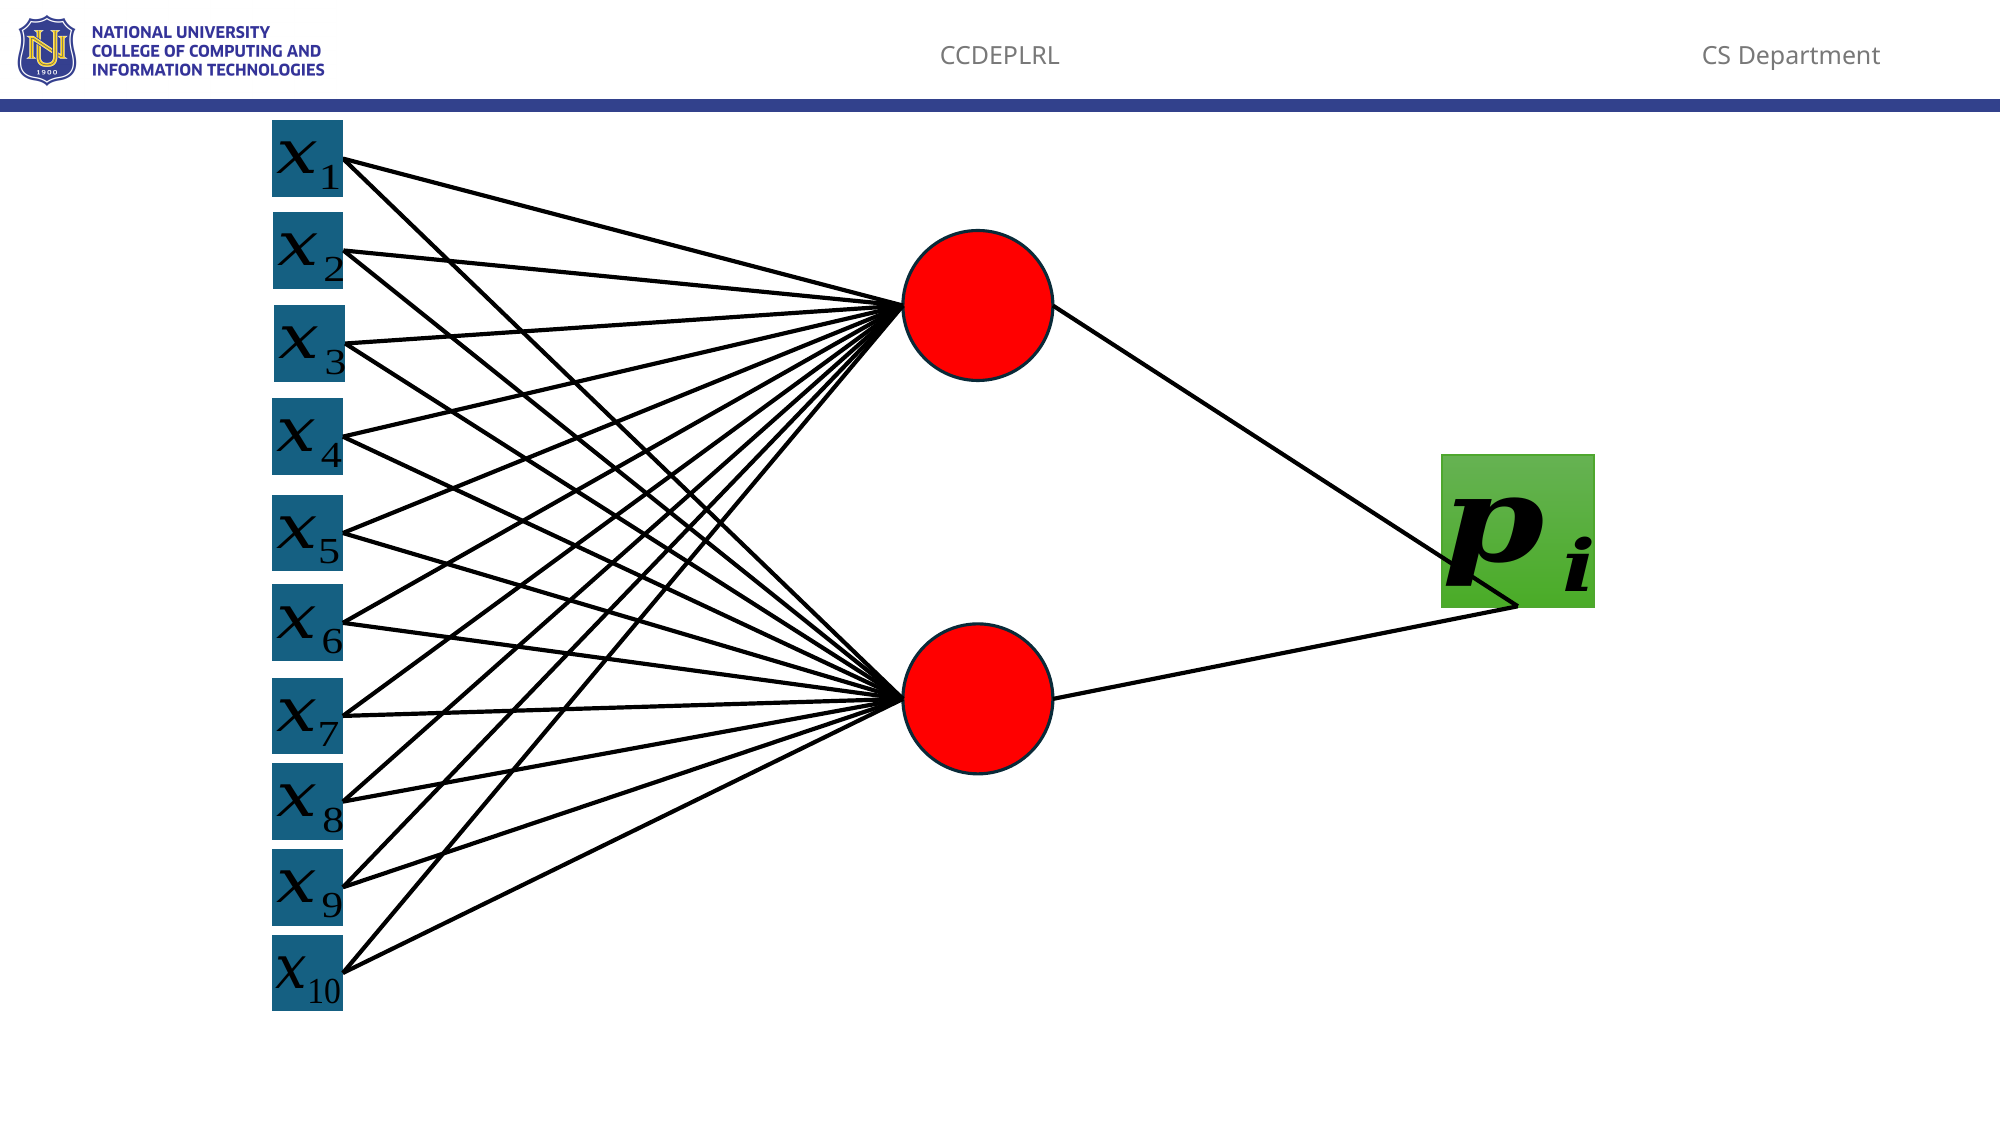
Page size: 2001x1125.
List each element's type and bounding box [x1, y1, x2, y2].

picture [0, 0, 337, 99]
text_box [342, 304, 904, 974]
text_box [1052, 530, 1444, 700]
text_box [342, 157, 904, 249]
text_box [904, 228, 1055, 383]
text_box [904, 622, 1055, 776]
text_box [1052, 305, 1444, 530]
text_box [342, 249, 904, 304]
